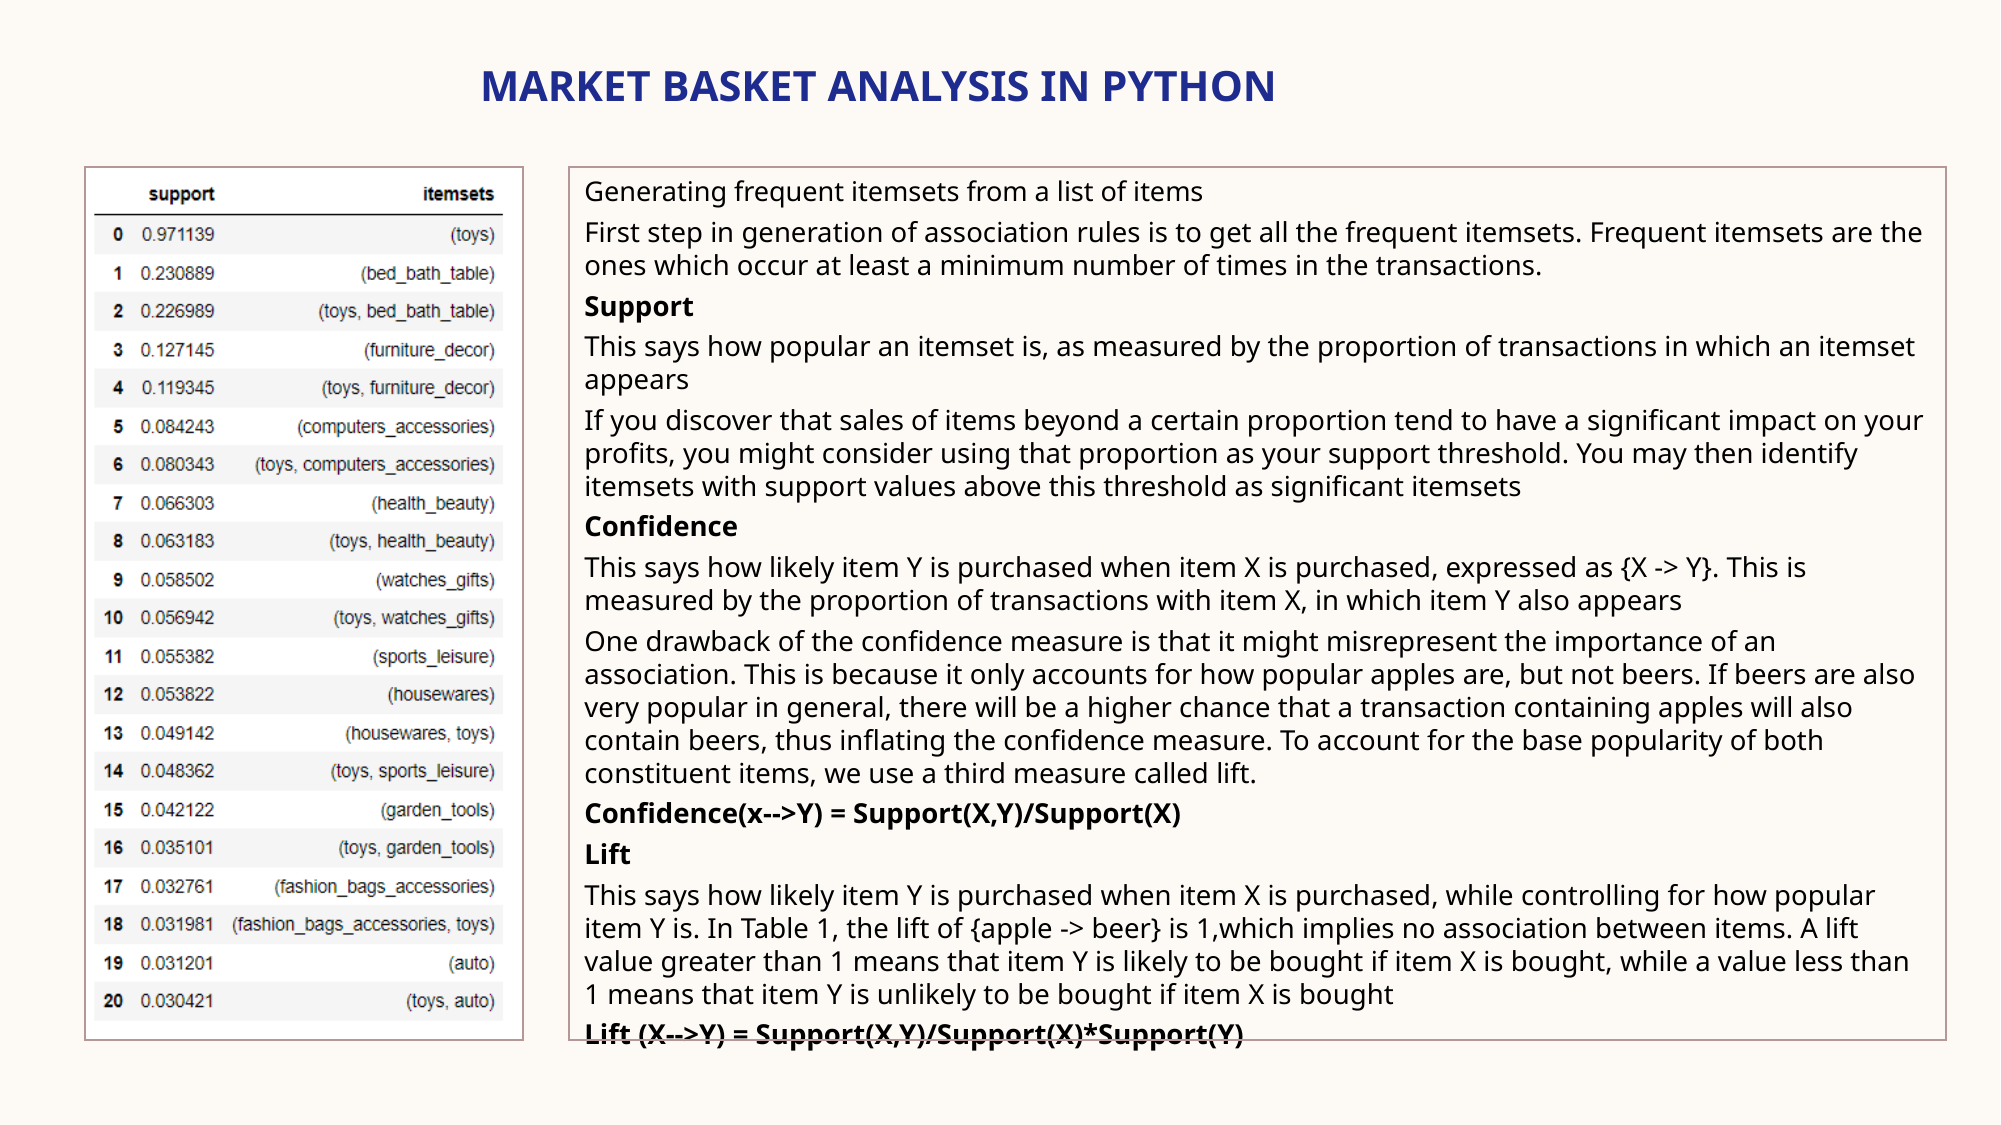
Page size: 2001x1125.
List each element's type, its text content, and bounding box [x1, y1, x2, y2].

text_box [568, 166, 1947, 1041]
text_box MARKET BASKET ANALYSIS IN PYTHON [465, 51, 1535, 117]
picture [84, 167, 524, 1041]
